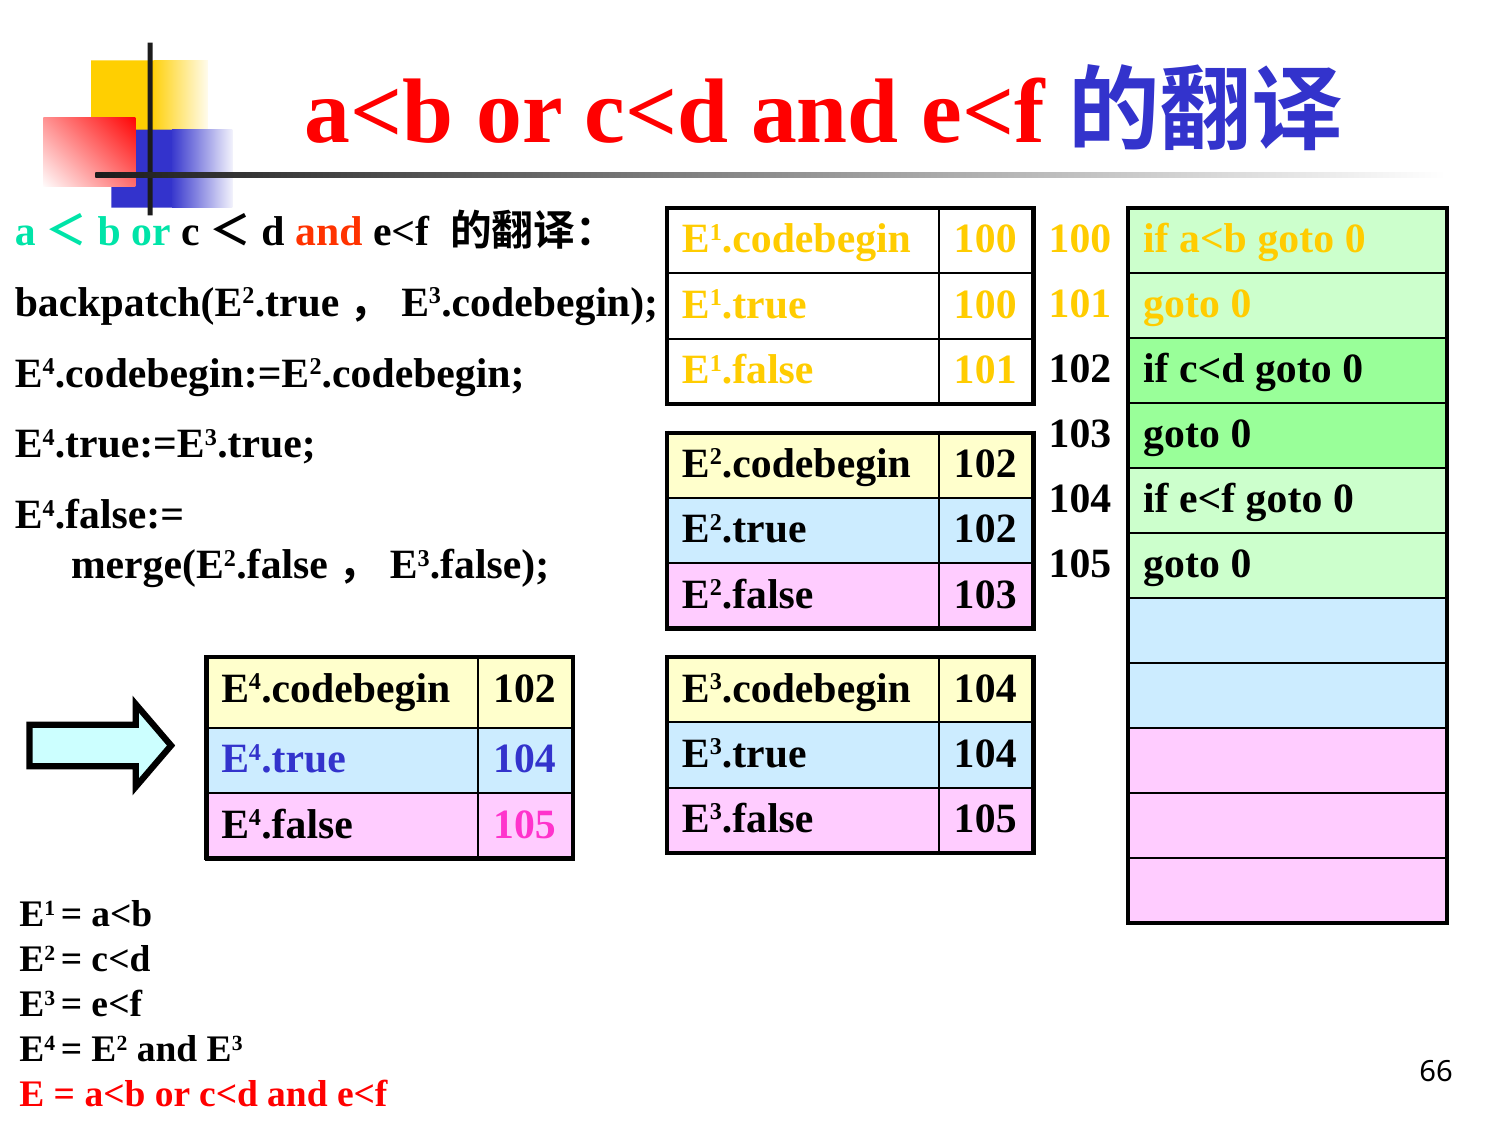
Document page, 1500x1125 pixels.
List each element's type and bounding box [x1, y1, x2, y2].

table_cell [680, 274, 938, 338]
table_header [669, 659, 938, 721]
table_cell [1130, 274, 1445, 337]
text_box [29, 704, 172, 787]
table_cell [669, 564, 938, 626]
table_header [1130, 210, 1445, 272]
slide_number [1155, 1024, 1468, 1100]
table_cell [940, 789, 1031, 851]
table_cell [940, 723, 1031, 787]
table_cell [940, 340, 1031, 402]
table_cell [669, 789, 938, 851]
table_cell [1130, 339, 1445, 402]
table_header [940, 210, 1031, 272]
table_cell [669, 723, 938, 787]
table_header [940, 435, 1031, 497]
table_cell [479, 794, 571, 856]
table_cell [1130, 404, 1445, 467]
table_cell [1130, 729, 1445, 792]
table_header [209, 659, 477, 727]
text_box [183, 54, 1465, 169]
table_header [680, 435, 938, 497]
table_cell [1130, 534, 1445, 597]
table_cell [940, 274, 1031, 338]
table_cell [479, 729, 571, 792]
table_cell [940, 499, 1031, 562]
table_cell [209, 794, 477, 856]
text_box [4, 881, 537, 1122]
table_cell [1130, 794, 1445, 857]
table_cell [680, 340, 938, 402]
table_header [479, 659, 571, 727]
table_header [680, 210, 938, 272]
table_cell [680, 499, 938, 562]
table_cell [209, 729, 477, 792]
table_cell [940, 564, 1031, 626]
table_cell [1034, 273, 1126, 923]
table_cell [1130, 859, 1445, 921]
table_cell [1130, 469, 1445, 532]
text_box [0, 196, 680, 563]
table_header [1036, 208, 1126, 273]
table_header [940, 659, 1031, 721]
table_cell [1130, 599, 1445, 662]
table_cell [1130, 664, 1445, 727]
